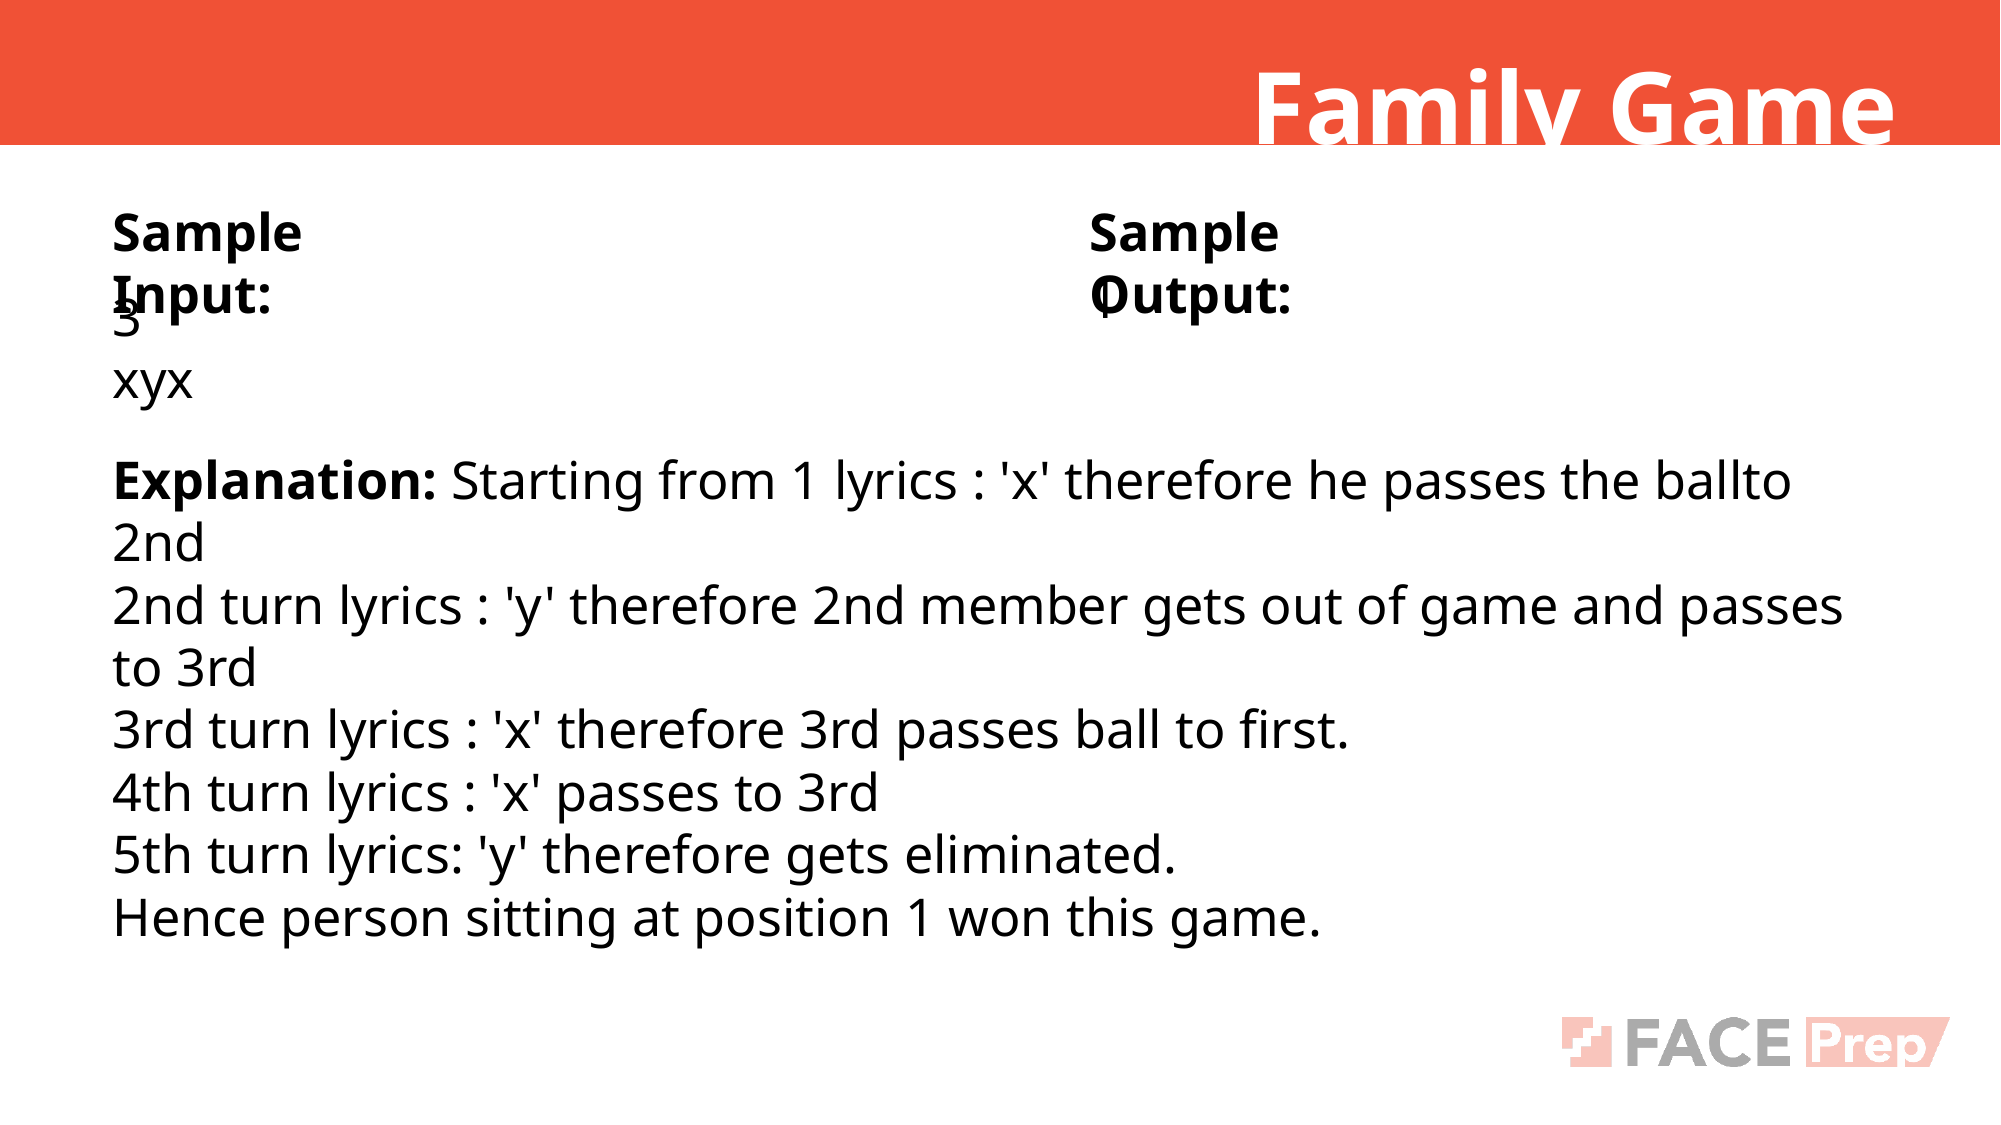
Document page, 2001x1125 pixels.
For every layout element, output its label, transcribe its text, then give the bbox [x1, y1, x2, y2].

picture [1562, 1017, 1950, 1067]
text_box [0, 0, 2000, 146]
text_box 3 xyx [98, 276, 925, 417]
text_box Explanation: Starting from 1 lyrics : 'x' therefore he passes the ballto 2nd 2nd turn lyrics : 'y' therefore 2nd member gets out of game and passes to 3rd 3rd turn lyrics : 'x' therefore 3rd passes ball to first. 4th turn lyrics : 'x' passes to 3rd 5th turn lyrics: 'y' therefore gets eliminated. Hence person sitting at position 1 won this game. [98, 189, 1895, 1017]
text_box Family Game [31, 37, 1914, 173]
text_box 1 [1074, 258, 1902, 336]
text_box Sample Output: [1074, 191, 1493, 258]
text_box Sample Input: [98, 191, 463, 276]
